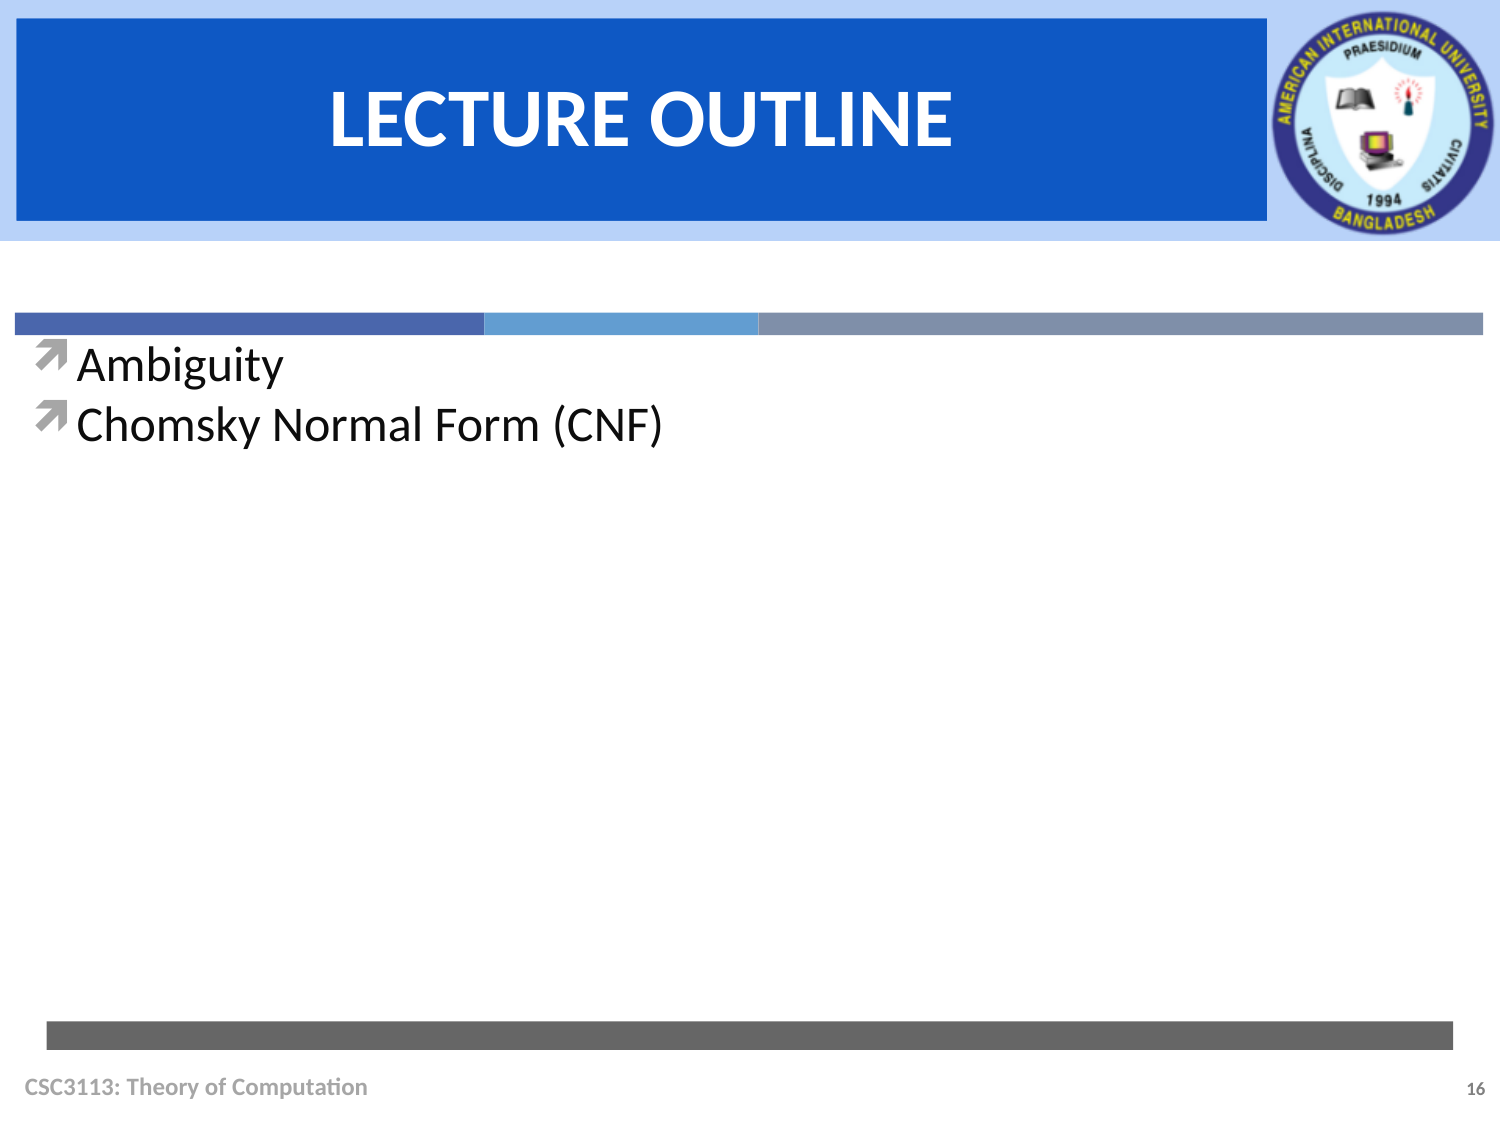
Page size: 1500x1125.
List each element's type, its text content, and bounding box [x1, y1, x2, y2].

picture [1267, 6, 1500, 241]
footer CSC3113: Theory of Computation [10, 1055, 1015, 1116]
list Ambiguity Chomsky Normal Form (CNF) [16, 335, 1484, 1016]
